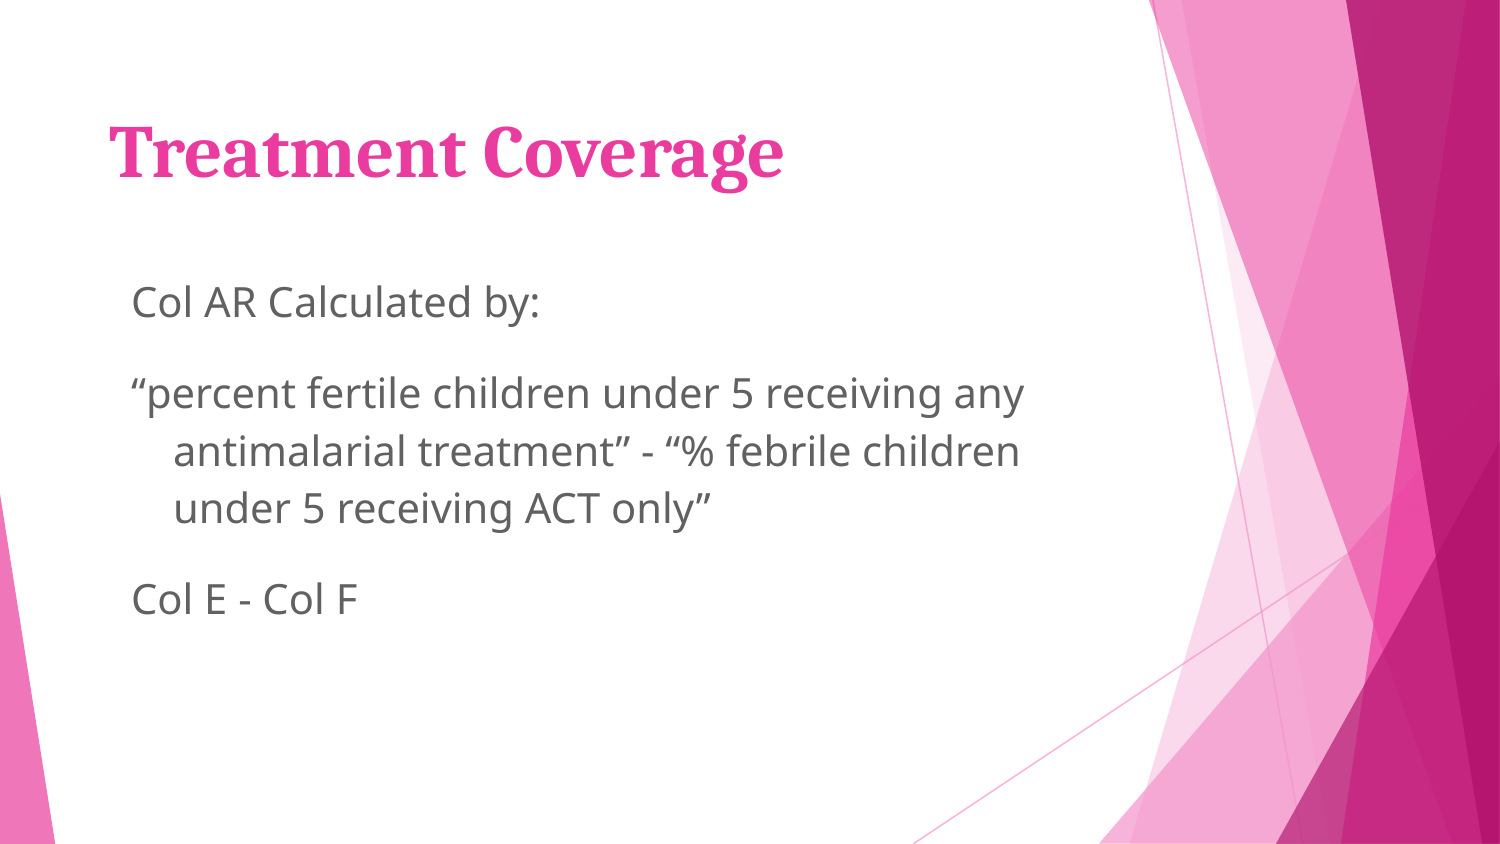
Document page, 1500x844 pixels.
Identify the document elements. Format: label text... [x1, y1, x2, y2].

list Col AR Calculated by: “percent fertile children under 5 receiving any antimalarial treatment” - “% febrile children under 5 receiving ACT only” Col E - Col F [116, 253, 1058, 621]
title Treatment Coverage [94, 82, 1037, 208]
